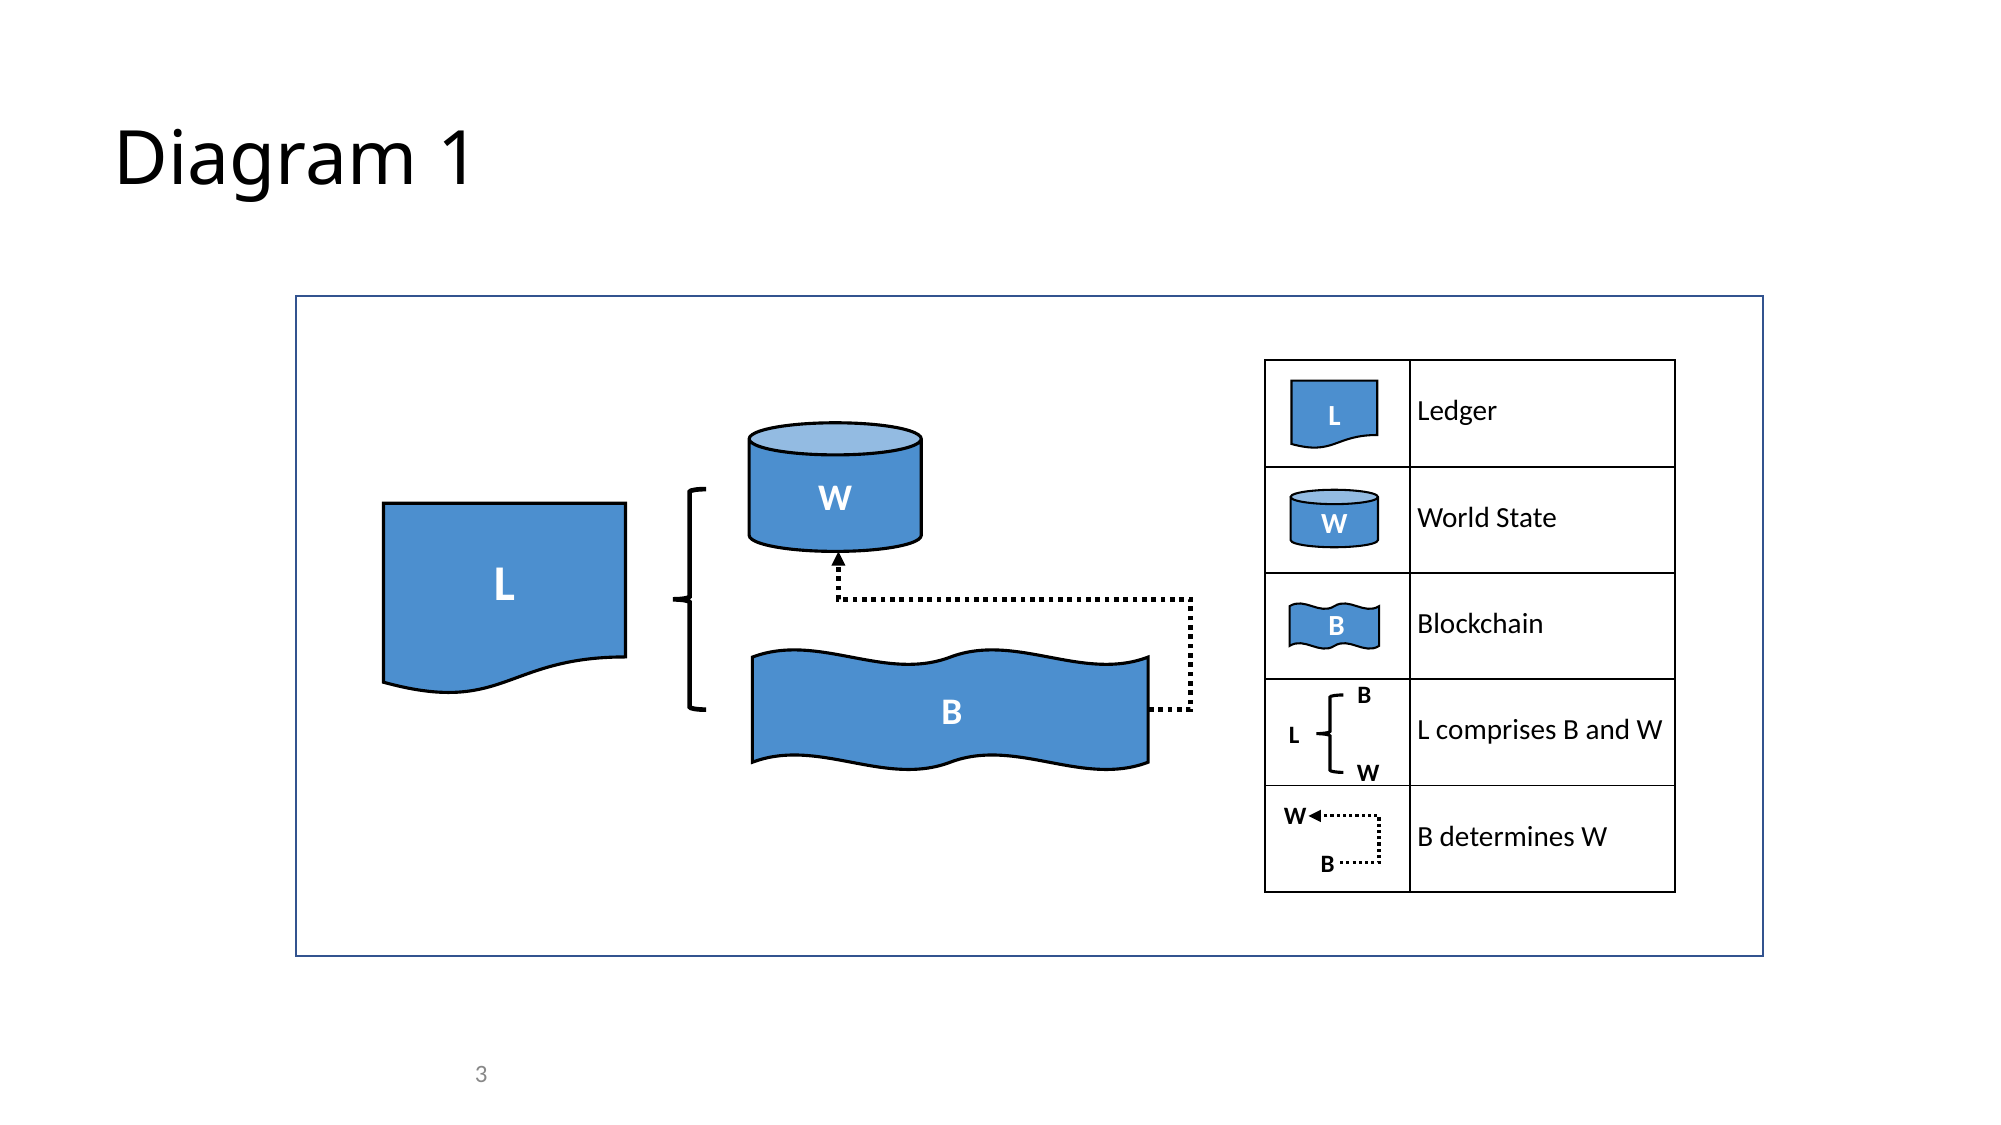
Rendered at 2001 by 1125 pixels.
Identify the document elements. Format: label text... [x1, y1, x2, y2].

text_box S4 [750, 422, 921, 454]
text_box W [1349, 748, 1388, 794]
text_box A2 [1291, 489, 1378, 504]
table_header [1266, 361, 1409, 466]
text_box W [749, 422, 922, 552]
text_box W [1290, 489, 1378, 548]
text_box L [1281, 710, 1307, 756]
text_box [832, 552, 1192, 710]
text_box L [1291, 380, 1378, 448]
text_box B [1349, 670, 1379, 716]
text_box [672, 489, 707, 710]
text_box [1308, 809, 1380, 864]
text_box L [383, 542, 626, 618]
table_cell [1266, 468, 1409, 572]
table_cell [1266, 574, 1409, 678]
text_box [1316, 694, 1344, 773]
title Diagram 1 [113, 118, 1887, 202]
table_cell Blockchain [1411, 574, 1674, 678]
slide_number 3 [464, 1050, 496, 1096]
text_box [295, 295, 1763, 957]
text_box [383, 618, 626, 693]
table_cell L comprises B and W [1411, 680, 1674, 785]
table_cell [1266, 680, 1409, 785]
text_box B [798, 679, 1106, 740]
text_box W [1276, 792, 1315, 838]
table_cell World State [1411, 468, 1674, 572]
table_header Ledger [1411, 361, 1674, 466]
text_box [752, 649, 1149, 770]
text_box B [1289, 603, 1380, 649]
text_box B [1313, 840, 1343, 885]
text_box [383, 503, 626, 542]
table_cell [1266, 786, 1409, 891]
table_cell B determines W [1411, 786, 1674, 891]
